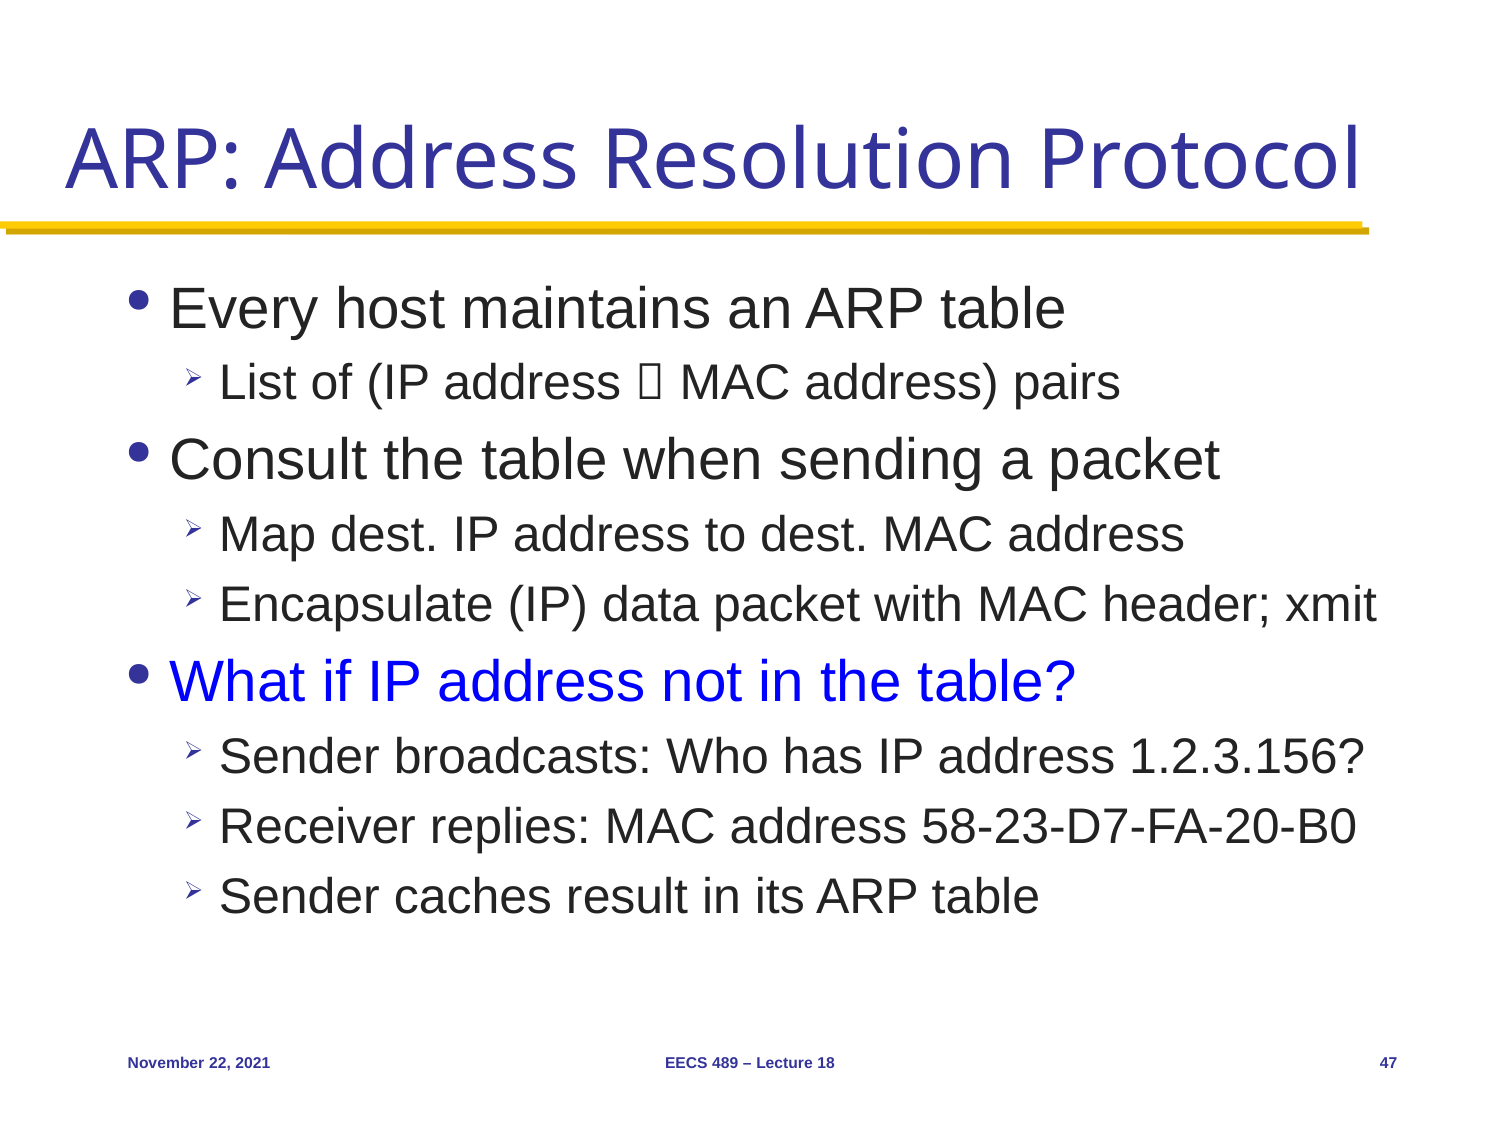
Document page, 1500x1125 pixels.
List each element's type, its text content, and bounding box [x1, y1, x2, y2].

list Every host maintains an ARP table List of (IP address  MAC address) pairs Consult the table when sending a packet Map dest. IP address to dest. MAC address Encapsulate (IP) data packet with MAC header; xmit What if IP address not in the table? Sender broadcasts: Who has IP address 1.2.3.156? Receiver replies: MAC address 58-23-D7-FA-20-B0 Sender caches result in its ARP table [112, 262, 1413, 988]
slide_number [112, 1024, 426, 1101]
footer EECS 489 – Lecture 18 [512, 1024, 988, 1101]
slide_number 47 [1312, 1024, 1413, 1101]
title ARP: Address Resolution Protocol [49, 24, 1451, 213]
